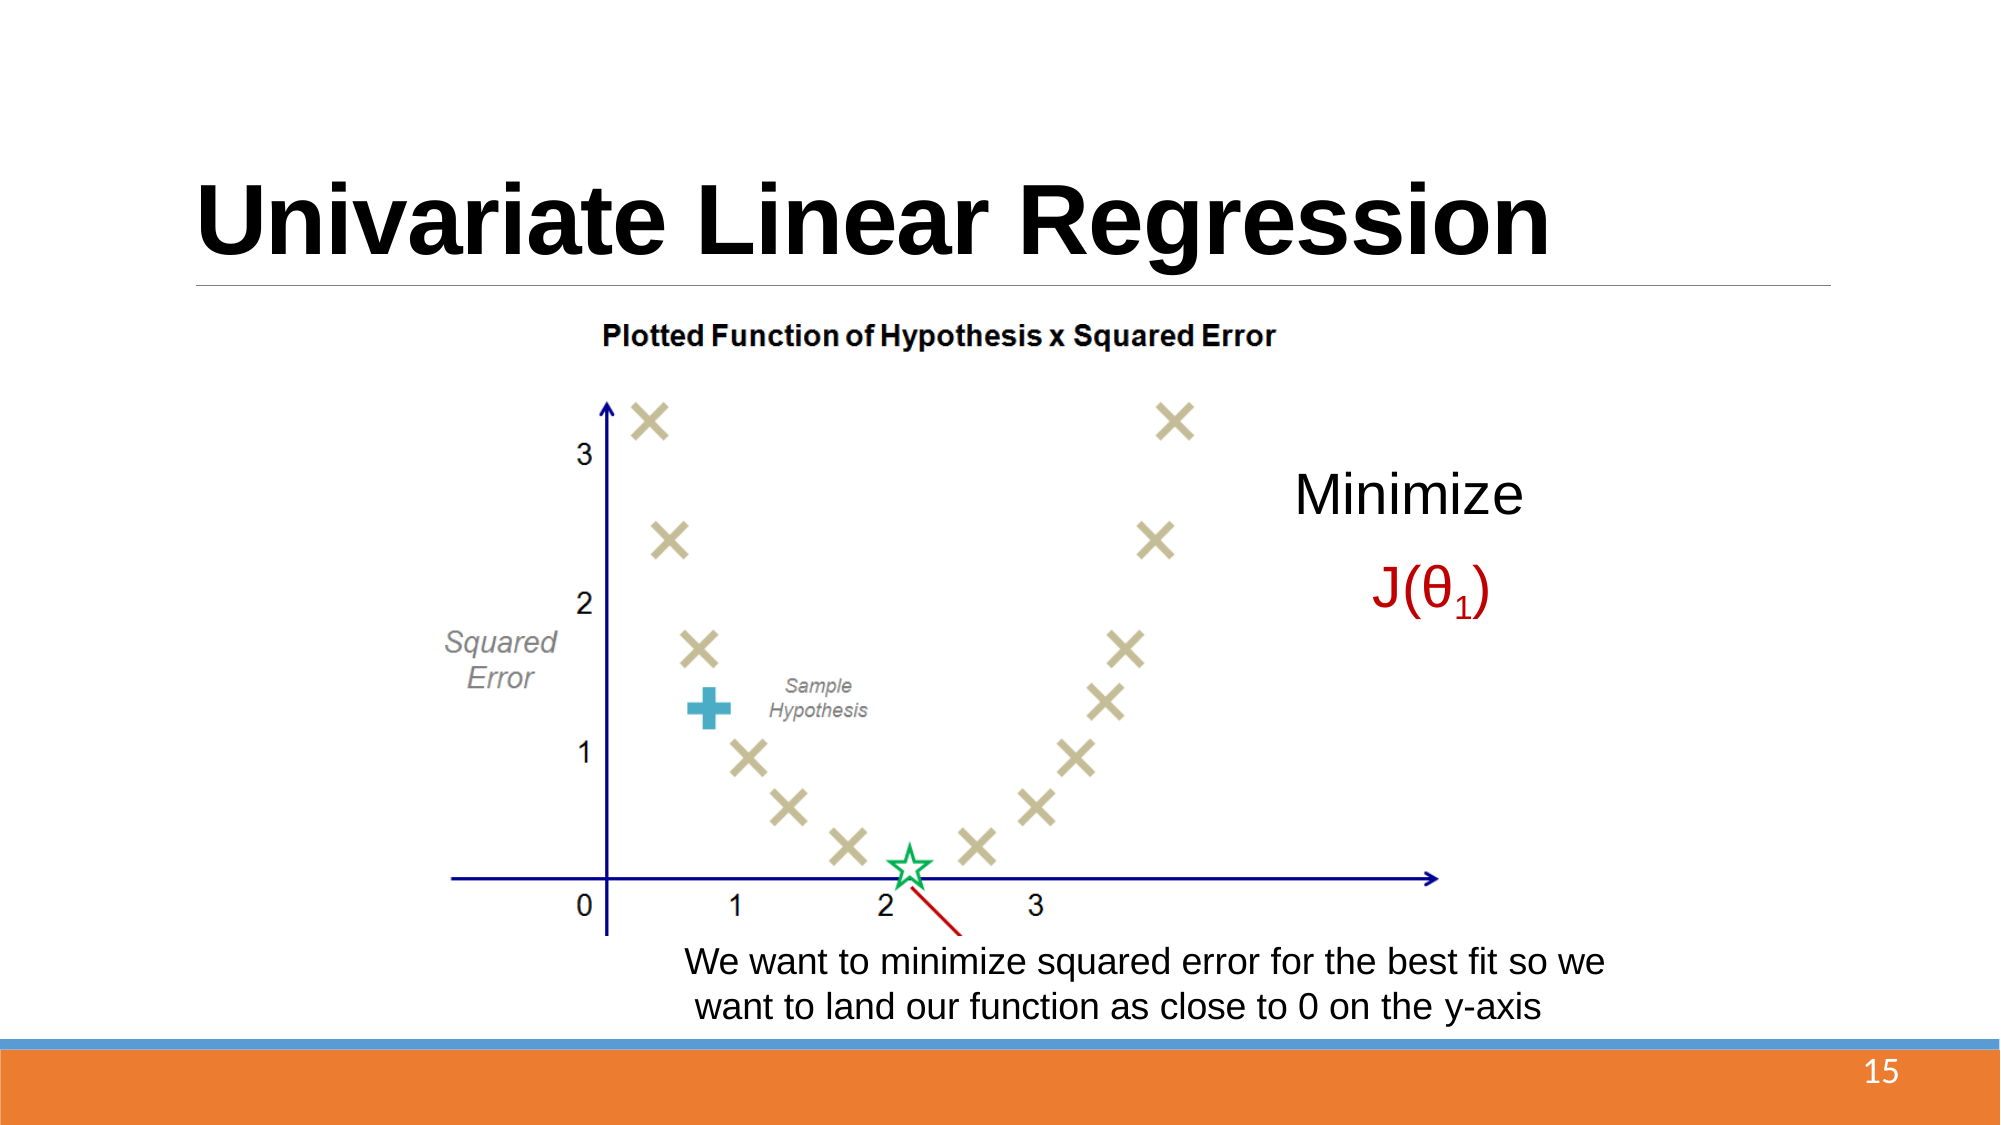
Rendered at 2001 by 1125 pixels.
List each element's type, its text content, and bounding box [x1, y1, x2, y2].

text_box We want to minimize squared error for the best fit so we want to land our function as close to 0 on the y-axis [682, 935, 1613, 1028]
text_box [444, 324, 1440, 936]
text_box Minimize J(θ1) [1288, 433, 1532, 627]
title Univariate Linear Regression [192, 152, 1555, 343]
slide_number 15 [1440, 1046, 1900, 1092]
